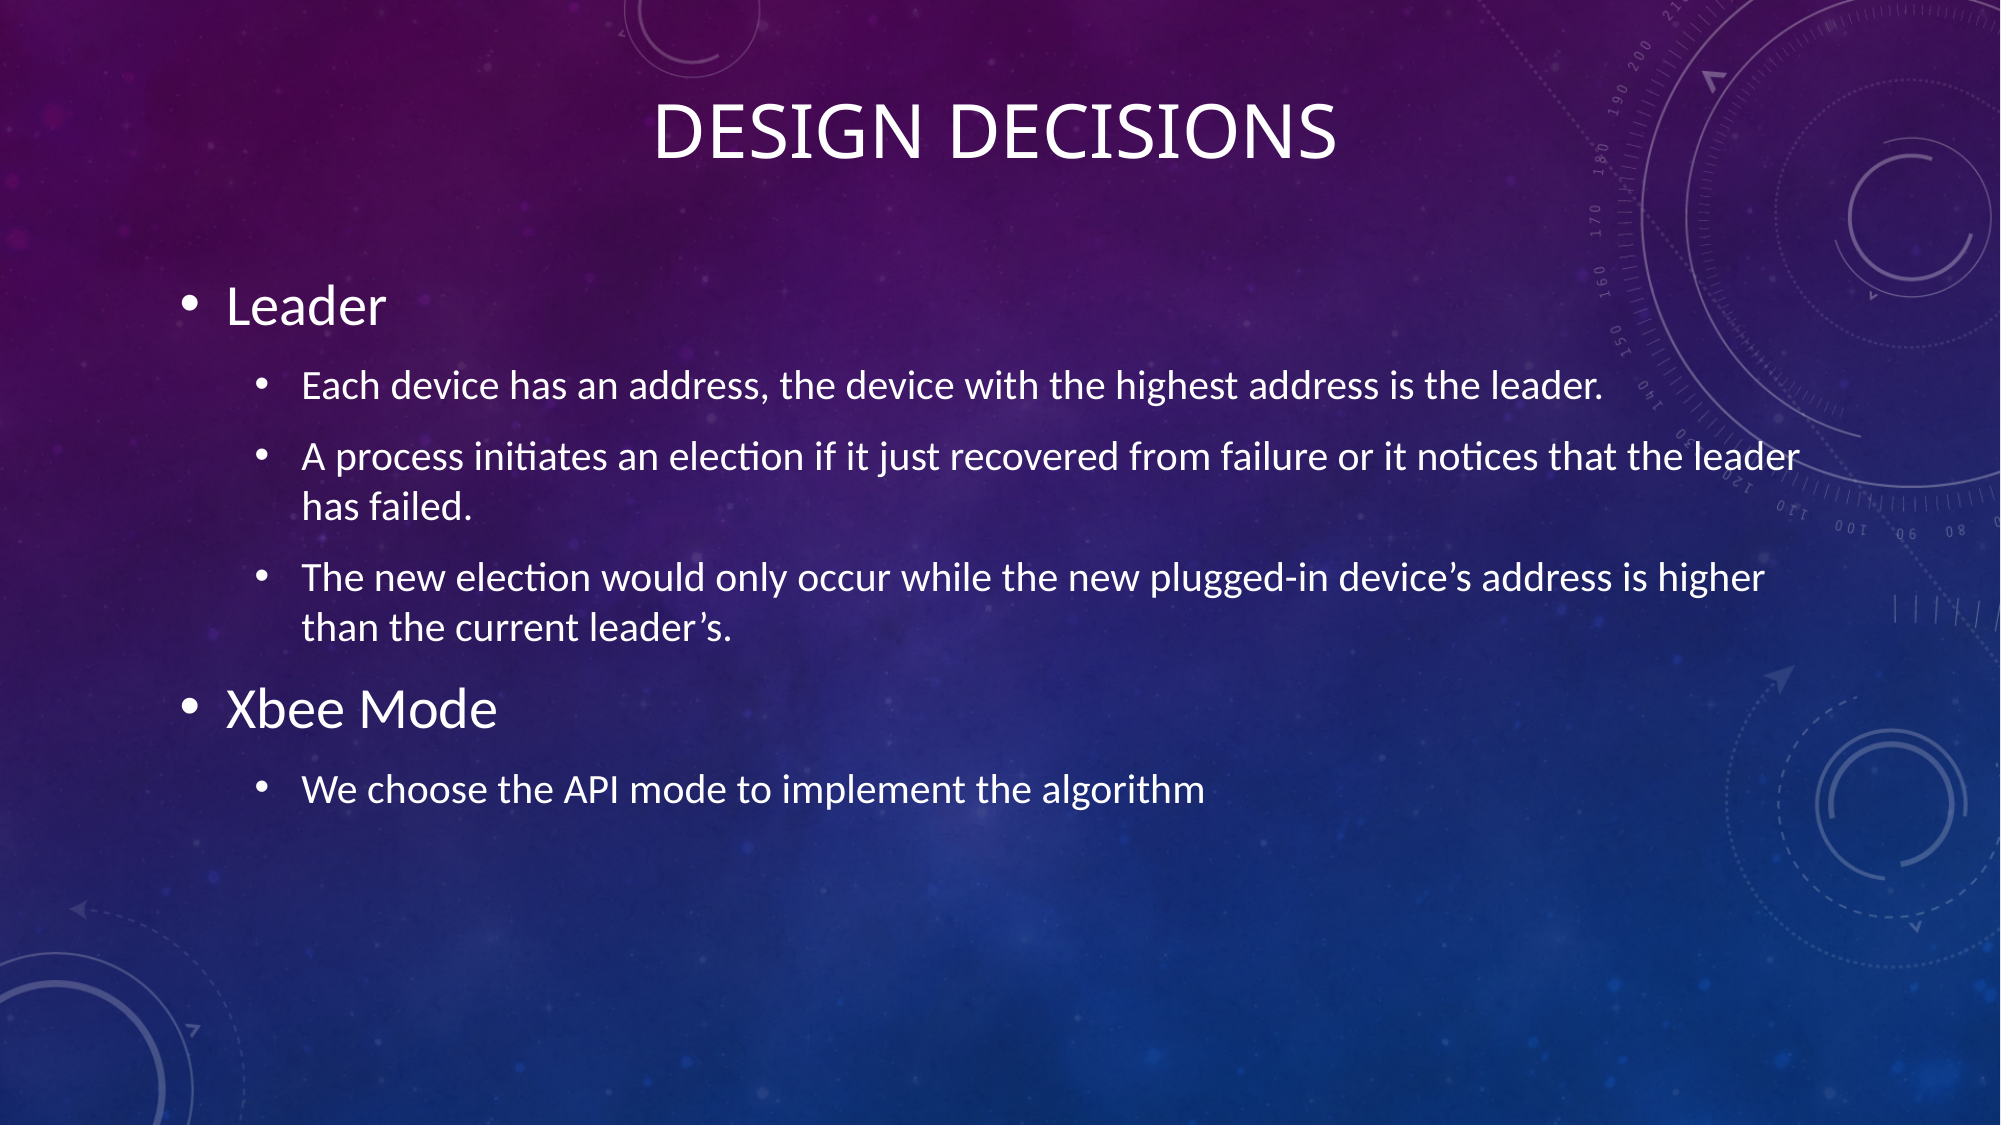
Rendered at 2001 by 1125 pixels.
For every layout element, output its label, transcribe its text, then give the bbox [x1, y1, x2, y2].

title Design decisions [164, 68, 1827, 188]
list Leader Each device has an address, the device with the highest address is the leader. A process initiates an election if it just recovered from failure or it notices that the leader has failed. The new election would only occur while the new plugged-in device’s address is higher than the current leader’s. Xbee Mode We choose the API mode to implement the algorithm [164, 272, 1827, 963]
picture [0, 0, 2001, 1125]
